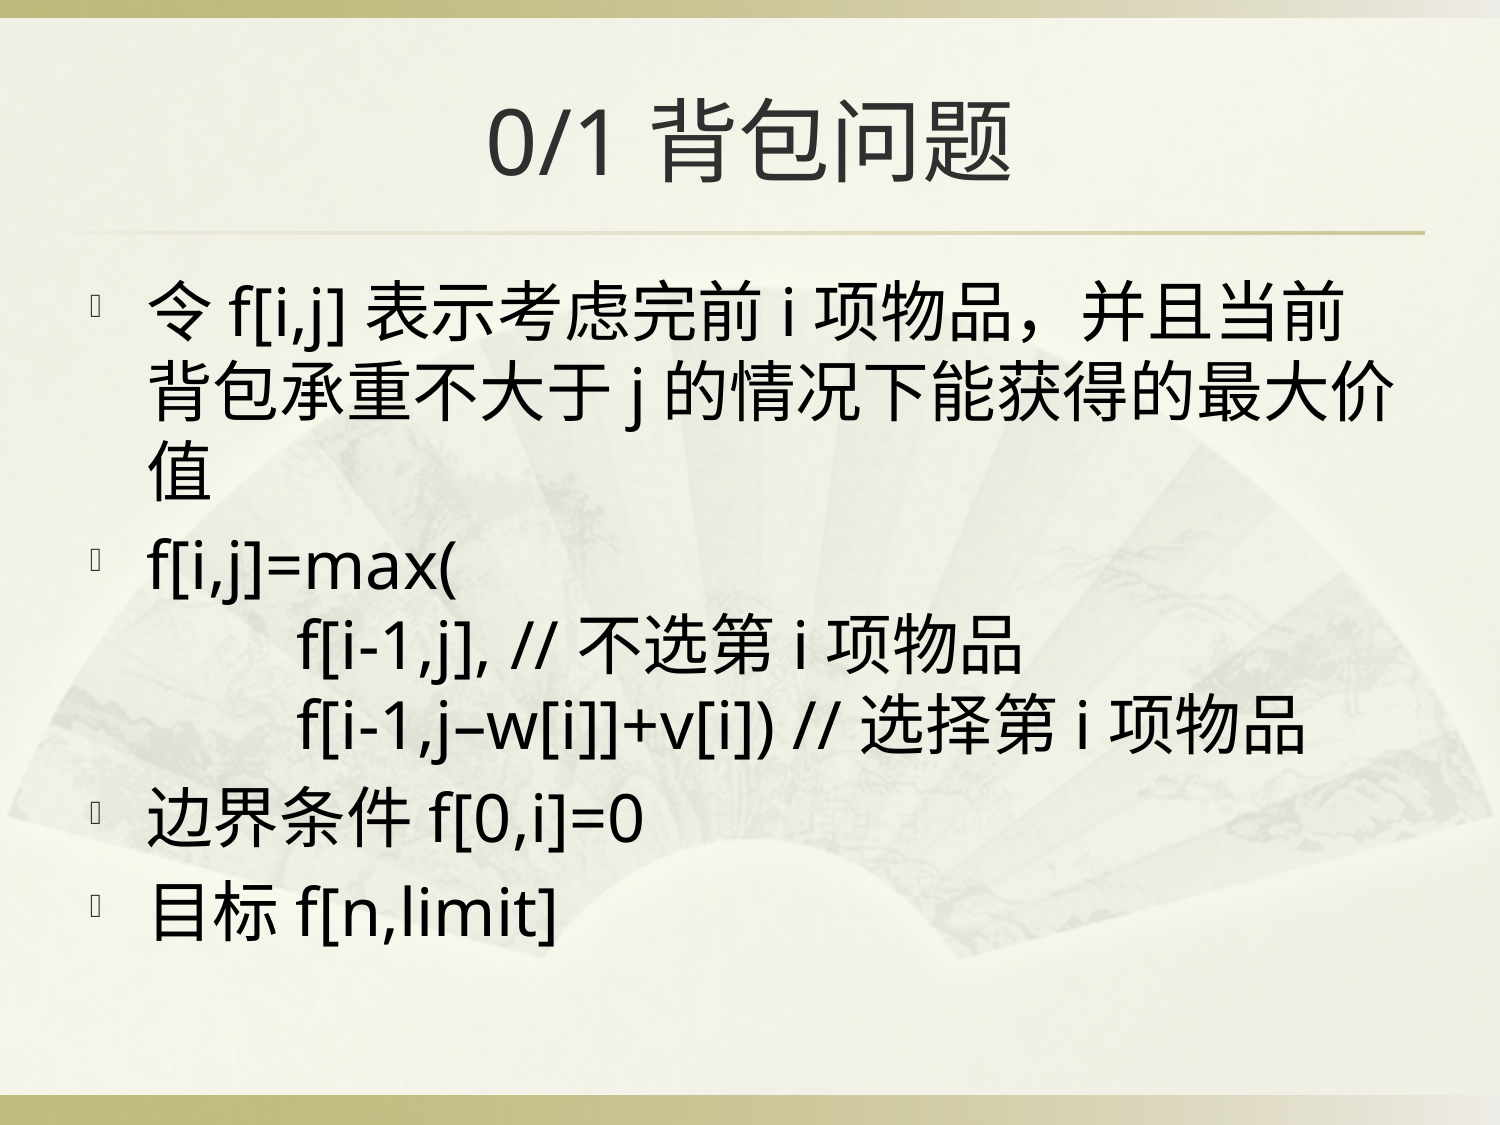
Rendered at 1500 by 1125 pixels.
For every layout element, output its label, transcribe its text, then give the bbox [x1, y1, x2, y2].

list 令f[i,j]表示考虑完前i项物品，并且当前背包承重不大于j的情况下能获得的最大价值 f[i,j]=max( f[i-1,j], //不选第i项物品 f[i-1,j–w[i]]+v[i]) //选择第i项物品 边界条件f[0,i]=0 目标f[n,limit] [75, 262, 1425, 1032]
title 0/1背包问题 [75, 45, 1425, 233]
